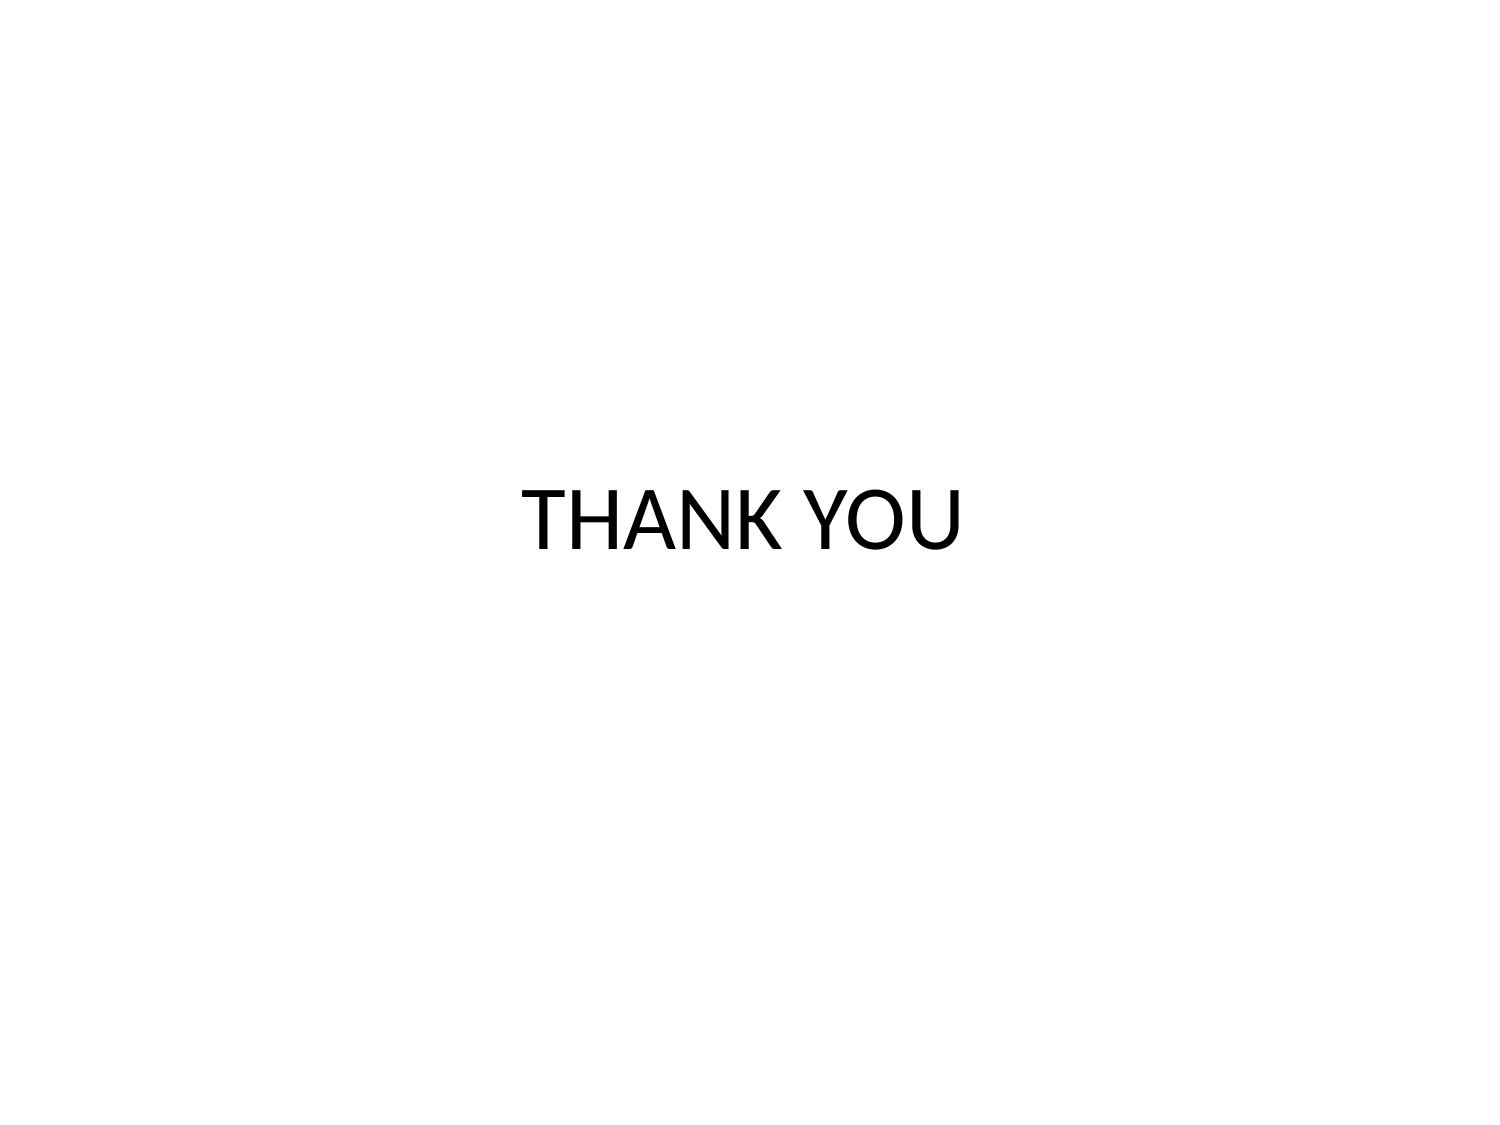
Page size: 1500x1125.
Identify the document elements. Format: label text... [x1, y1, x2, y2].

title THANK YOU [75, 450, 1413, 575]
